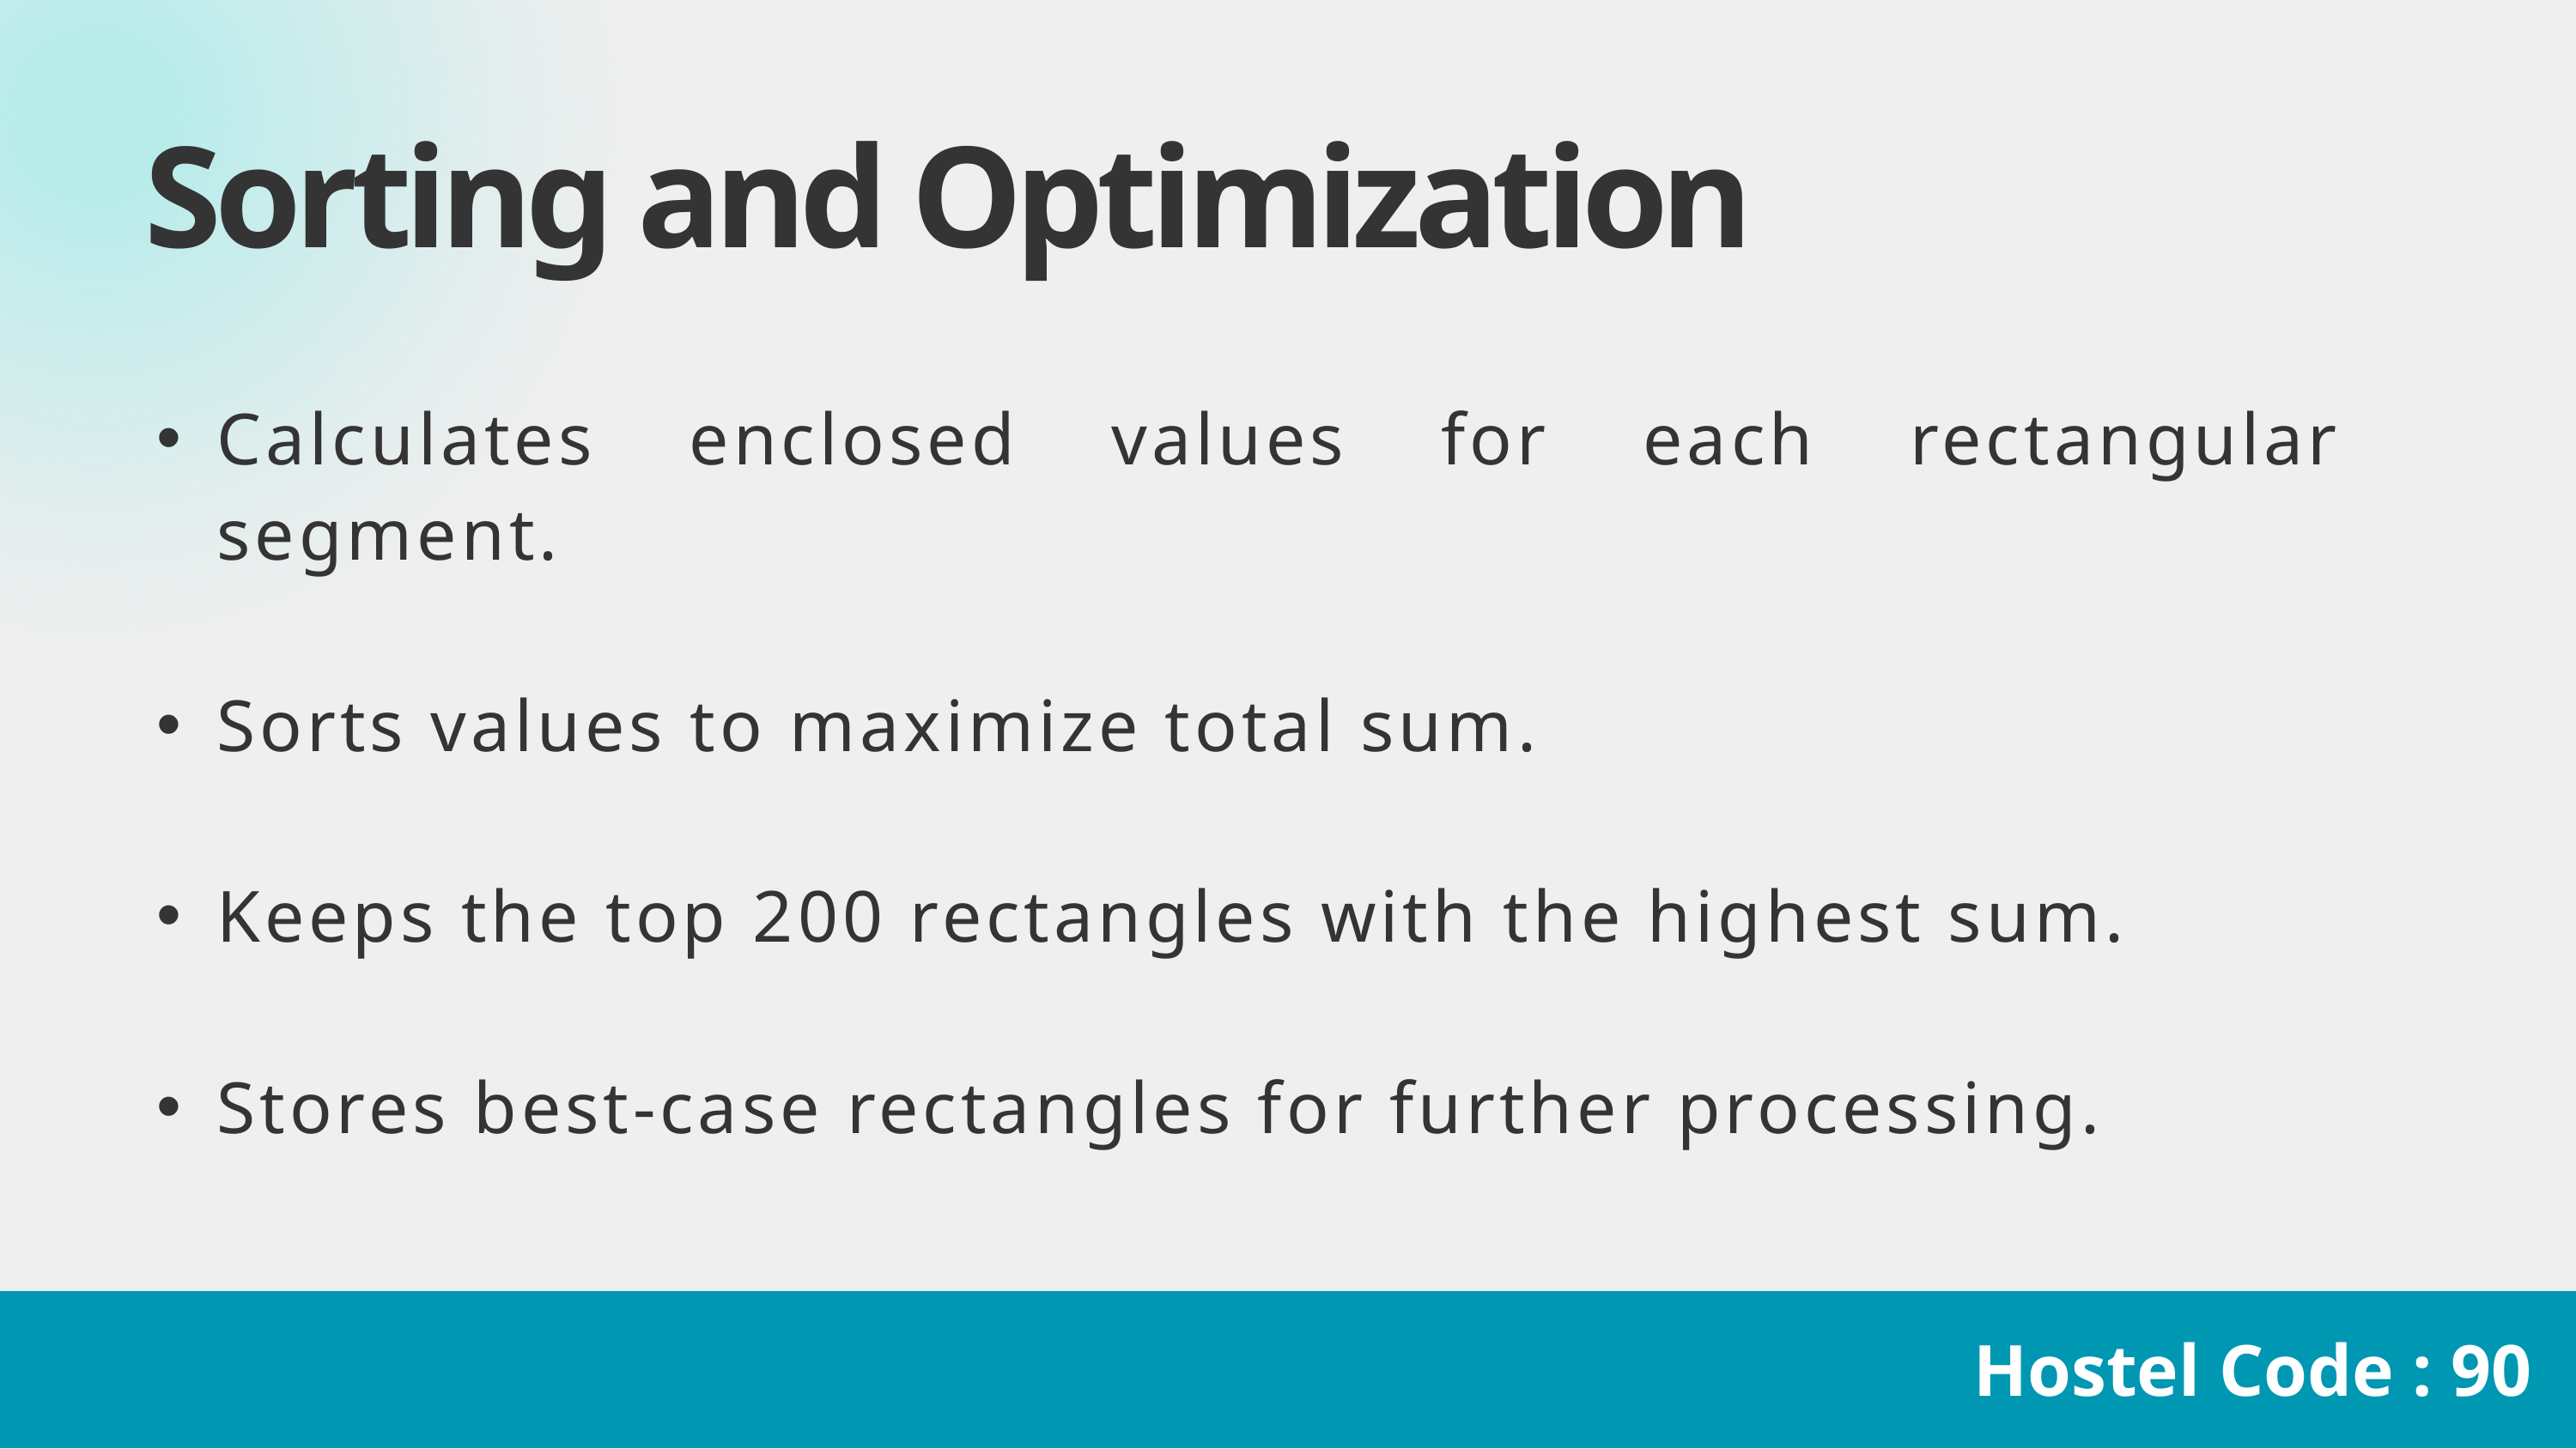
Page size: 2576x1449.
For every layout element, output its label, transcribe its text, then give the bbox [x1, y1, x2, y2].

text_box Calculates enclosed values for each rectangular segment. Sorts values to maximize total sum. Keeps the top 200 rectangles with the highest sum. Stores best-case rectangles for further processing. [96, 383, 2346, 1244]
text_box Sorting and Optimization [144, 144, 1763, 276]
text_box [0, 1291, 2576, 1449]
text_box [0, 0, 634, 653]
